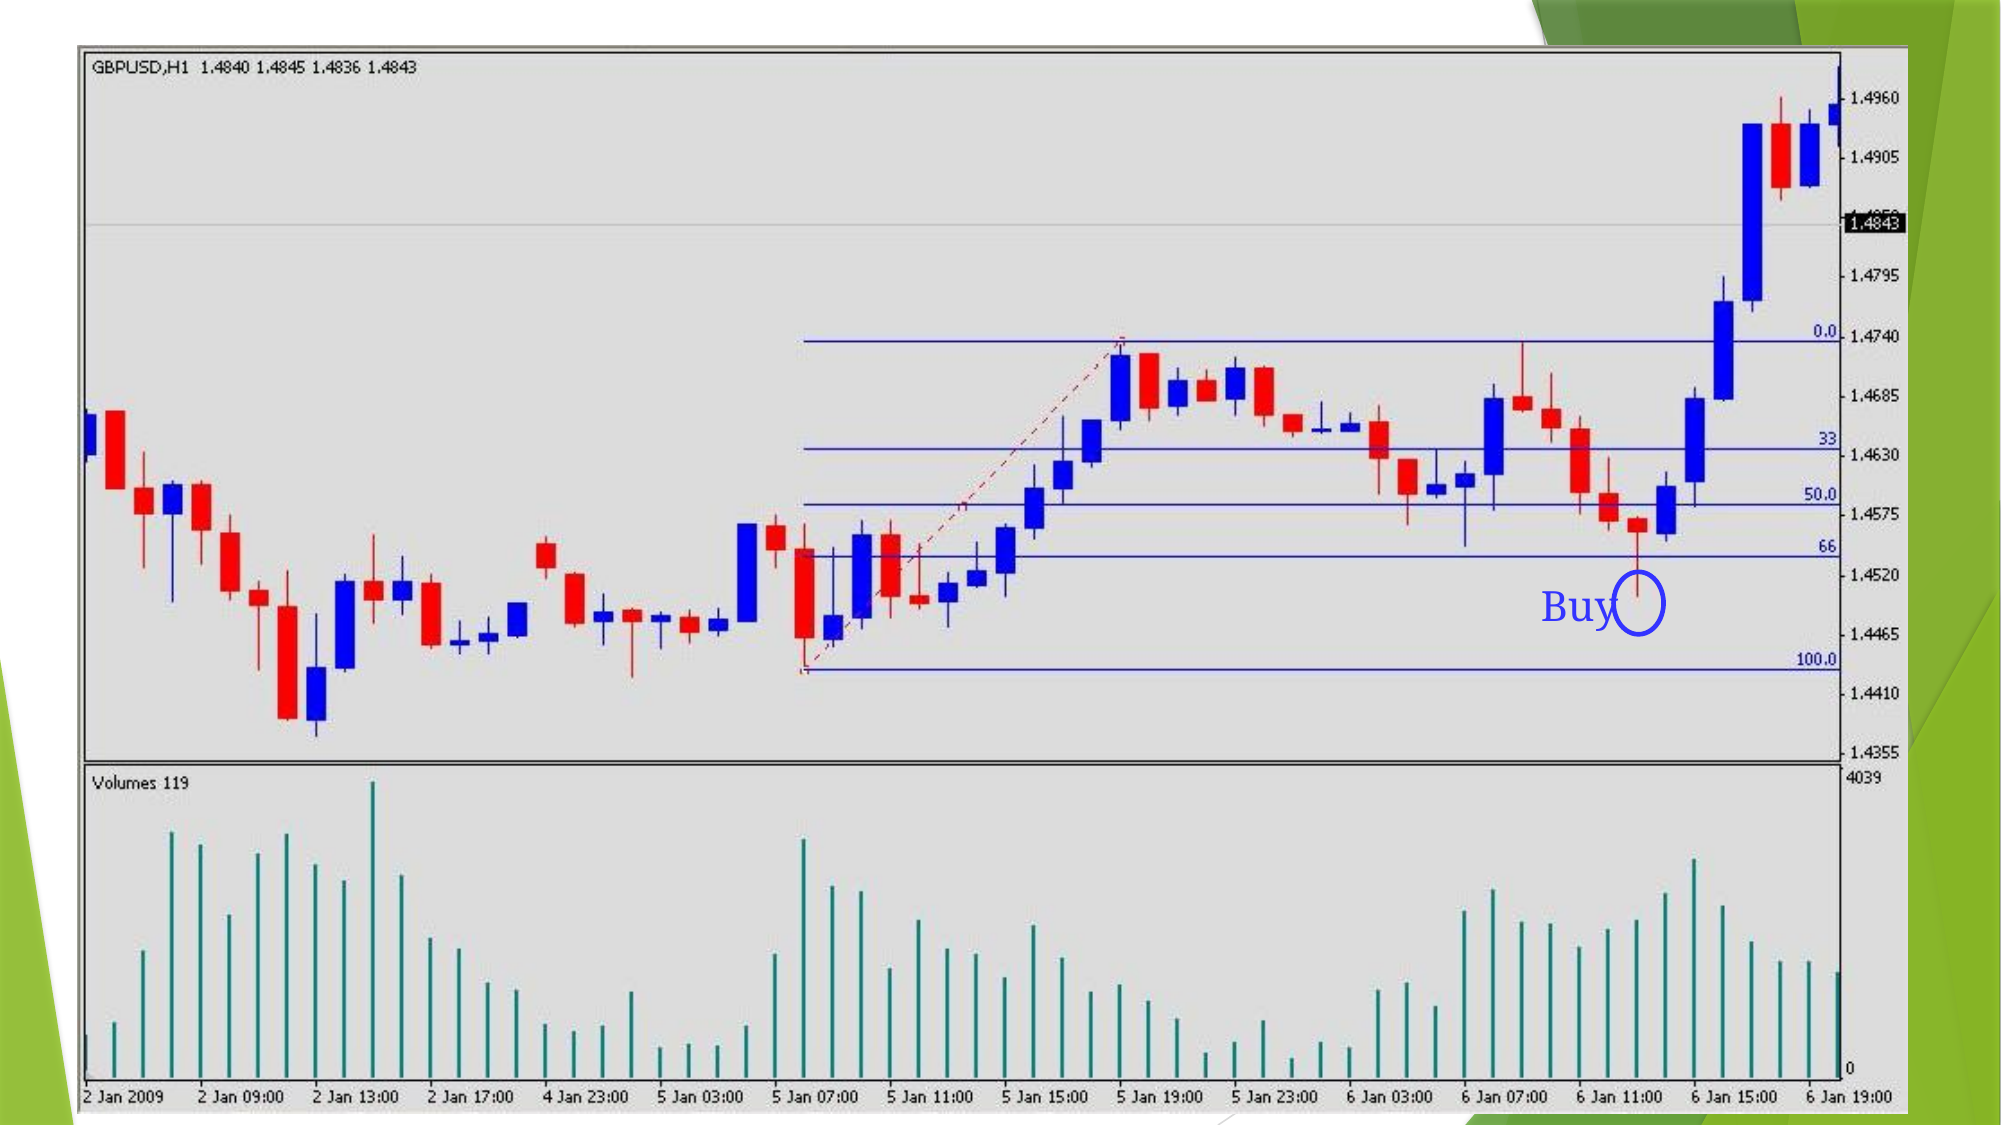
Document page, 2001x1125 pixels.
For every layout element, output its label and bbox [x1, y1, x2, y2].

picture [77, 44, 1908, 1115]
text_box [1525, 571, 1664, 638]
